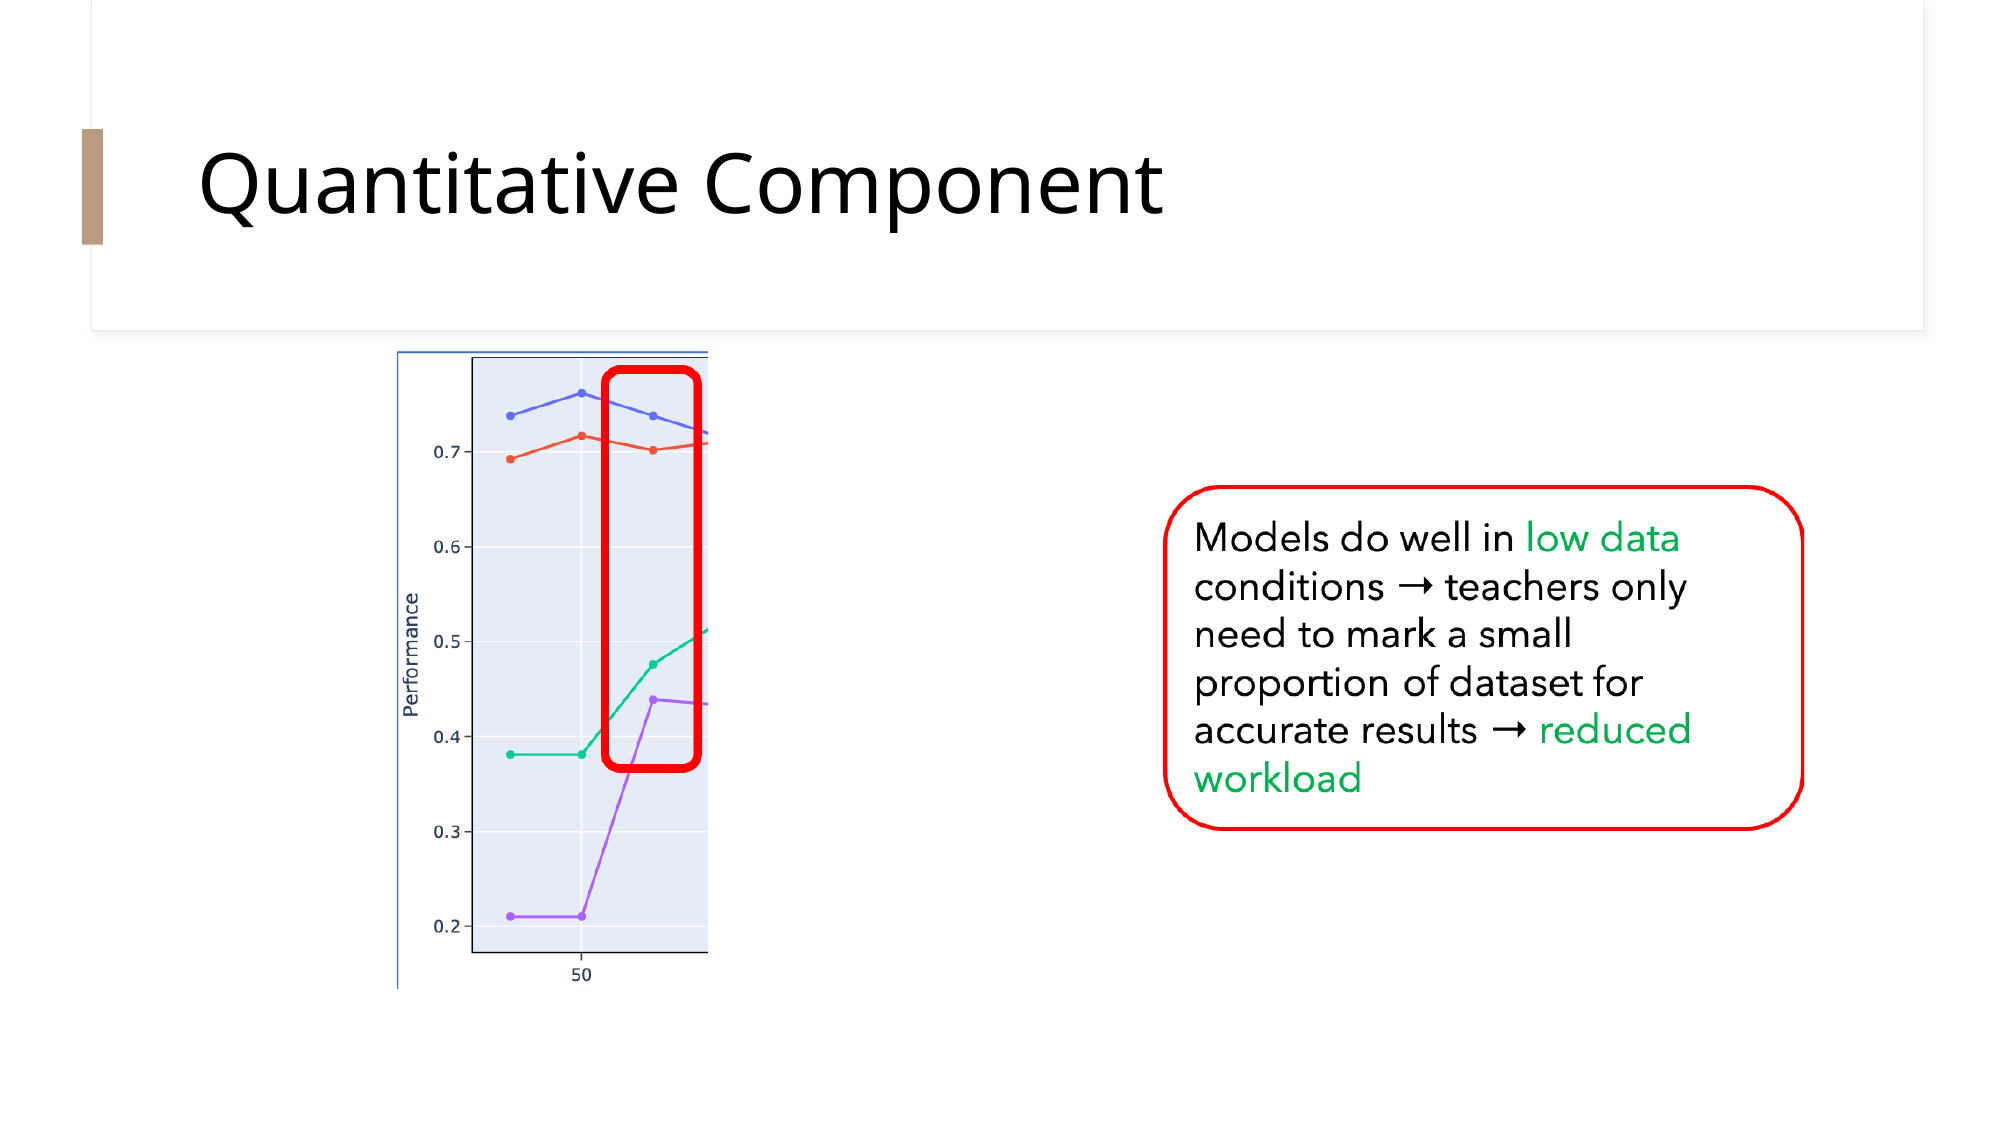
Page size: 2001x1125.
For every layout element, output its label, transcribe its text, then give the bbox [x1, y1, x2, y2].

picture [396, 350, 709, 989]
title Quantitative Component [183, 90, 1851, 284]
picture [1151, 476, 1805, 842]
